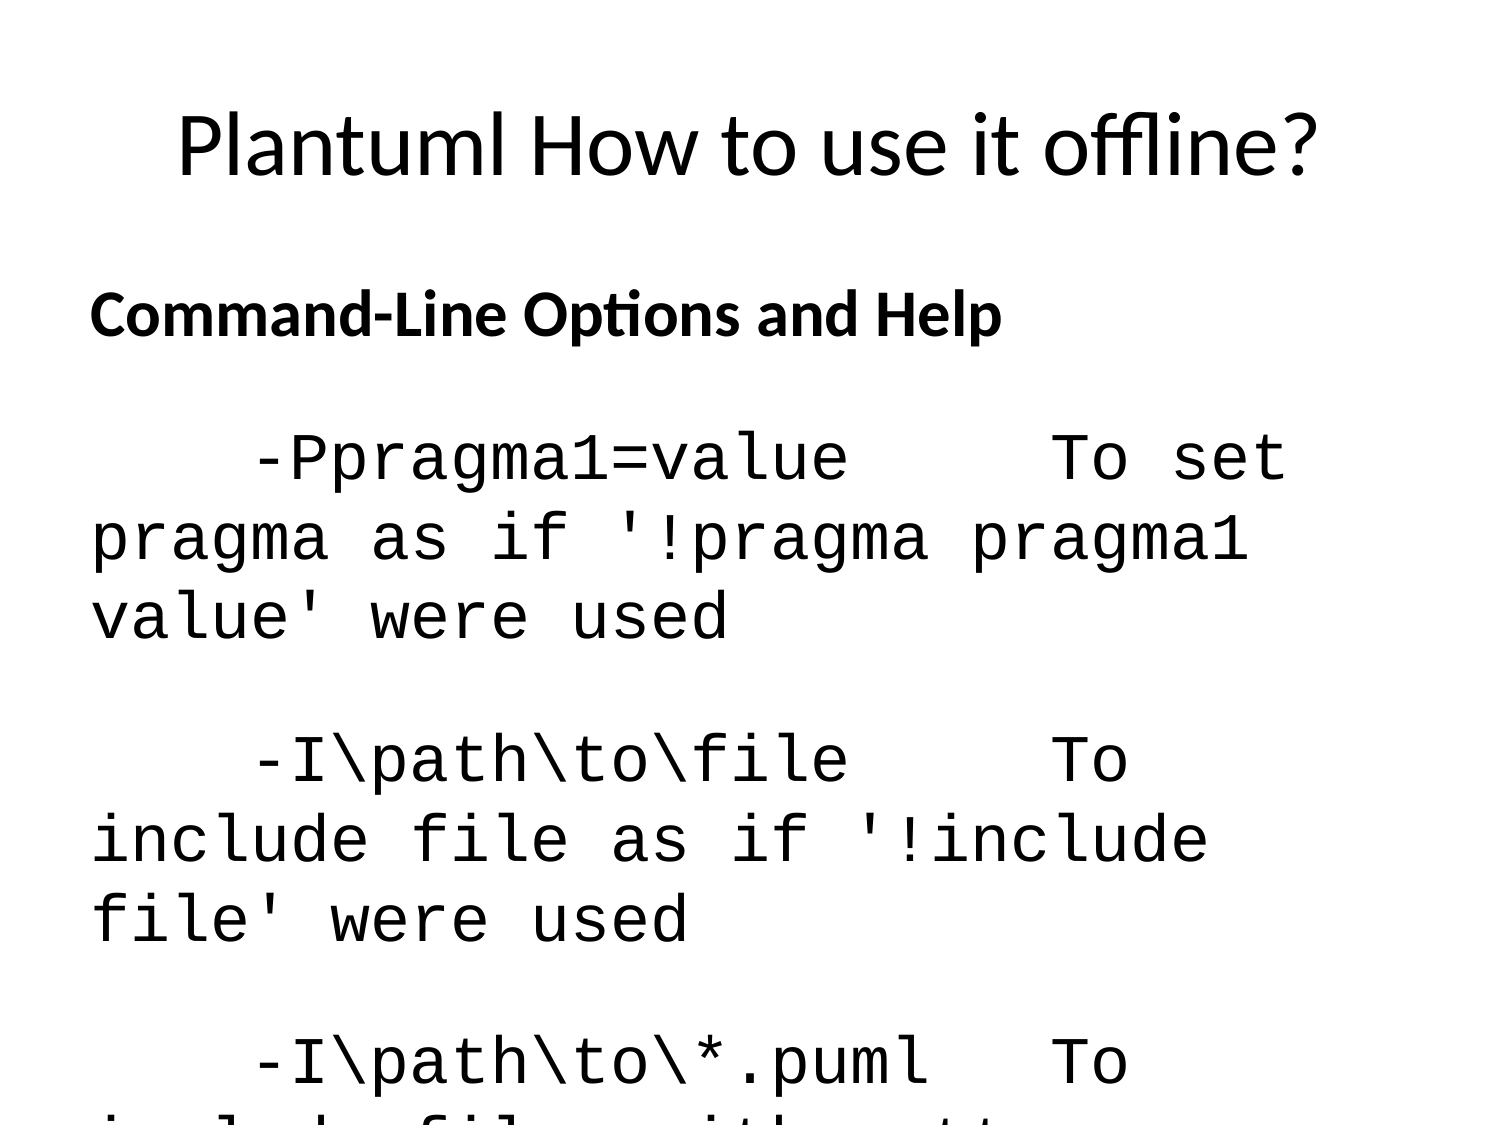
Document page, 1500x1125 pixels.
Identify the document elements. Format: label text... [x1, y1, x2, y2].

title Plantuml How to use it offline? [75, 45, 1425, 233]
list Command-Line Options and Help -Ppragma1=value To set pragma as if '!pragma pragma1 value' were used -I\path\to\file To include file as if '!include file' were used -I\path\to\*.puml To include files with pattern -theme xxx To use a specific theme -charset xxx To use a specific charset (default is windows-1251) -e[x]clude pattern To exclude files that match the provided pattern -metadata To retrieve PlantUML sources from PNG images -nometadata To NOT export metadata in PNG/SVG generated files -checkmetadata Skip PNG files that don't need to be regenerated -version To display information about PlantUML and Java versions -v[erbose] To have log information [75, 262, 1425, 1005]
